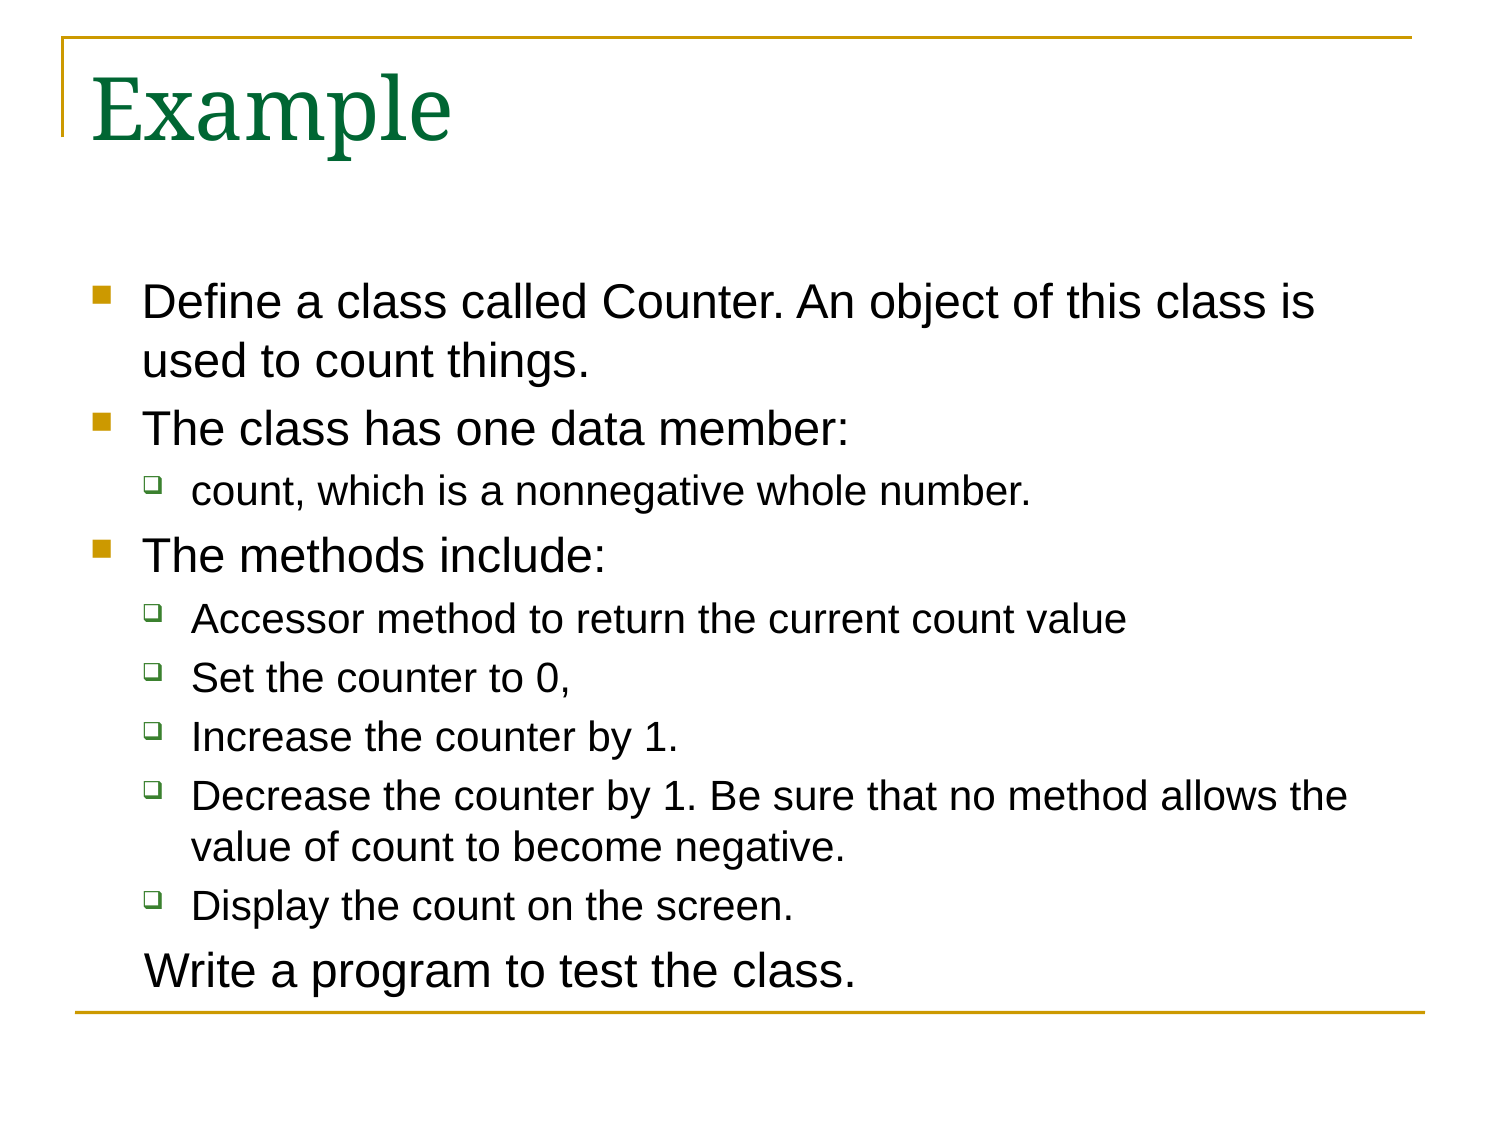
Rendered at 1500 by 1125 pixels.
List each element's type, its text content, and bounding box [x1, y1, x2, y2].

title Example [74, 45, 1426, 233]
list Define a class called Counter. An object of this class is used to count things. The class has one data member: count, which is a nonnegative whole number. The methods include: Accessor method to return the current count value Set the counter to 0, Increase the counter by 1. Decrease the counter by 1. Be sure that no method allows the value of count to become negative. Display the count on the screen. Write a program to test the class. [74, 262, 1426, 1006]
